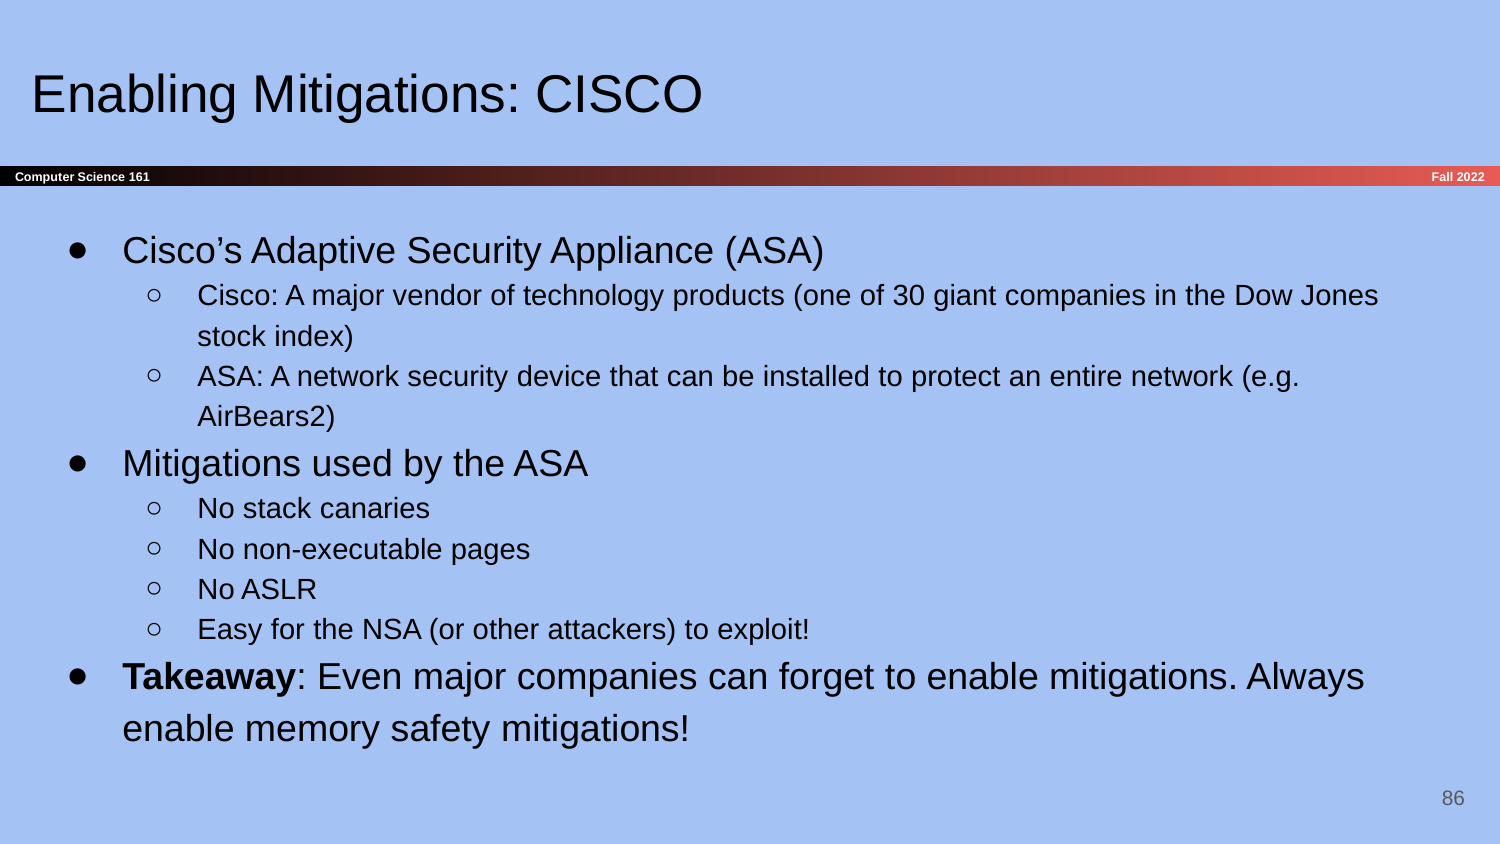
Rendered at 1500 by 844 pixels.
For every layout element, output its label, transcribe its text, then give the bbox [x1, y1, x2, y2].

list Cisco’s Adaptive Security Appliance (ASA) Cisco: A major vendor of technology products (one of 30 giant companies in the Dow Jones stock index) ASA: A network security device that can be installed to protect an entire network (e.g. AirBears2) Mitigations used by the ASA No stack canaries No non-executable pages No ASLR Easy for the NSA (or other attackers) to exploit! Takeaway: Even major companies can forget to enable mitigations. Always enable memory safety mitigations! [32, 204, 1431, 823]
title Enabling Mitigations: CISCO [16, 44, 1415, 139]
slide_number ‹#› [1389, 764, 1480, 830]
